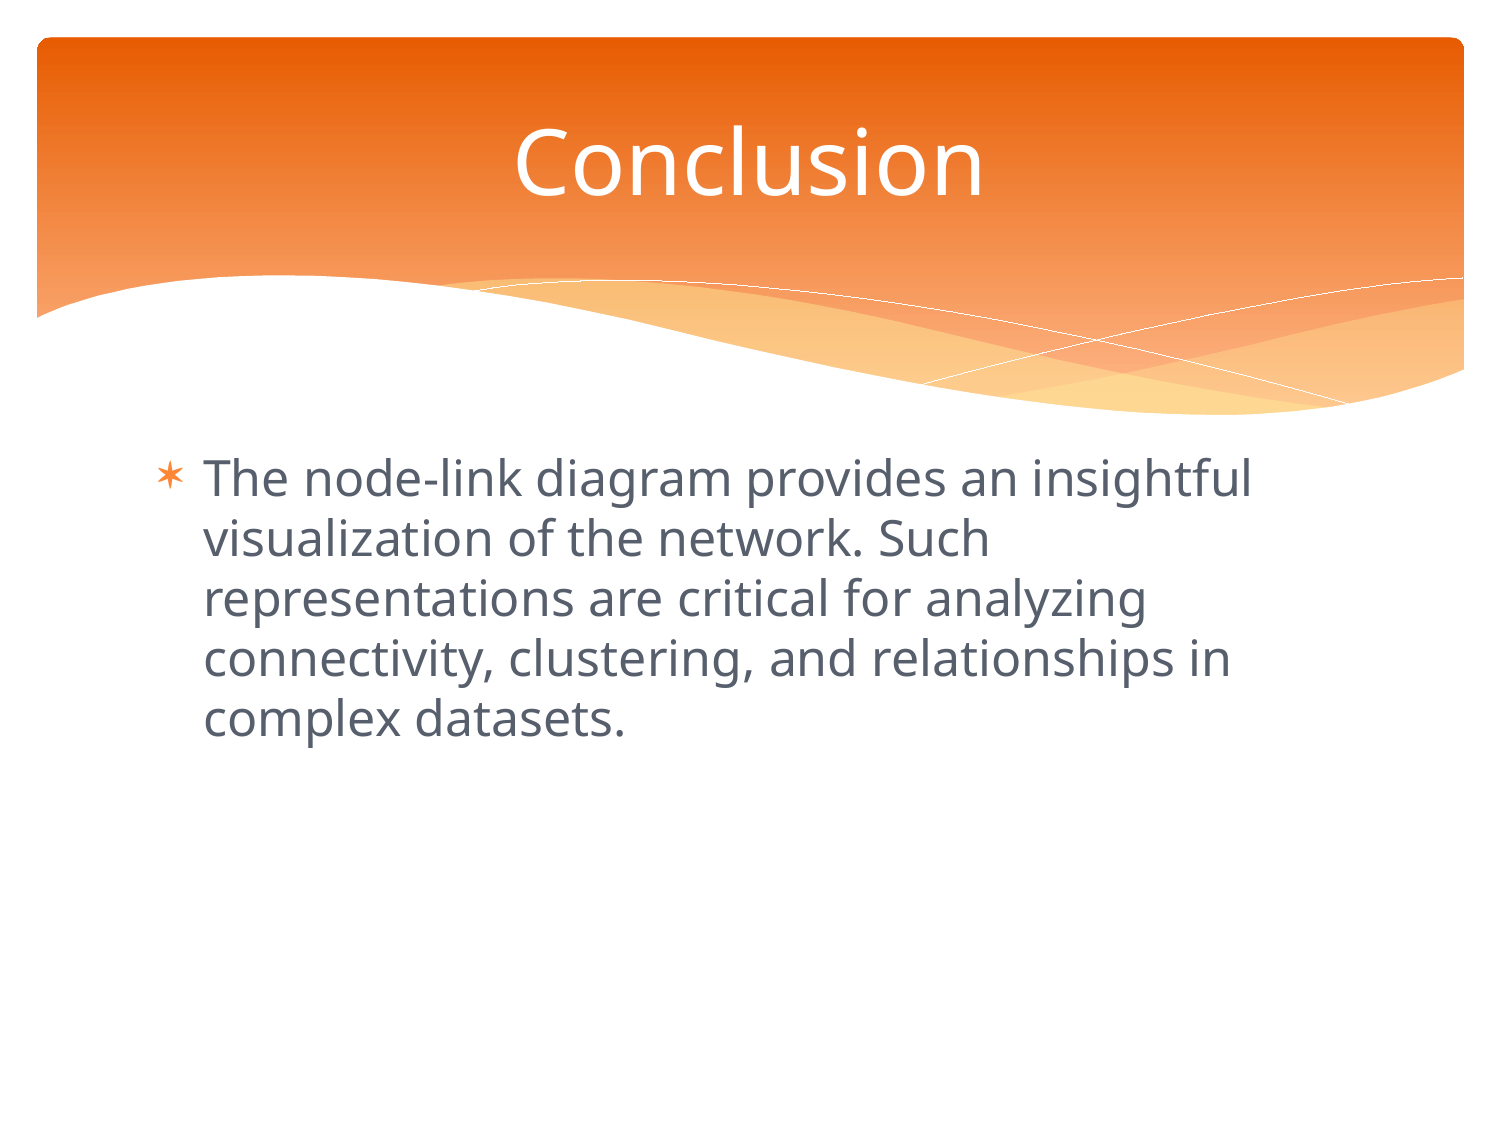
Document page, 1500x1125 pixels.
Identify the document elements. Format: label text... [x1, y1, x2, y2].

list The node-link diagram provides an insightful visualization of the network. Such representations are critical for analyzing connectivity, clustering, and relationships in complex datasets. [143, 438, 1359, 1005]
title Conclusion [75, 55, 1425, 261]
